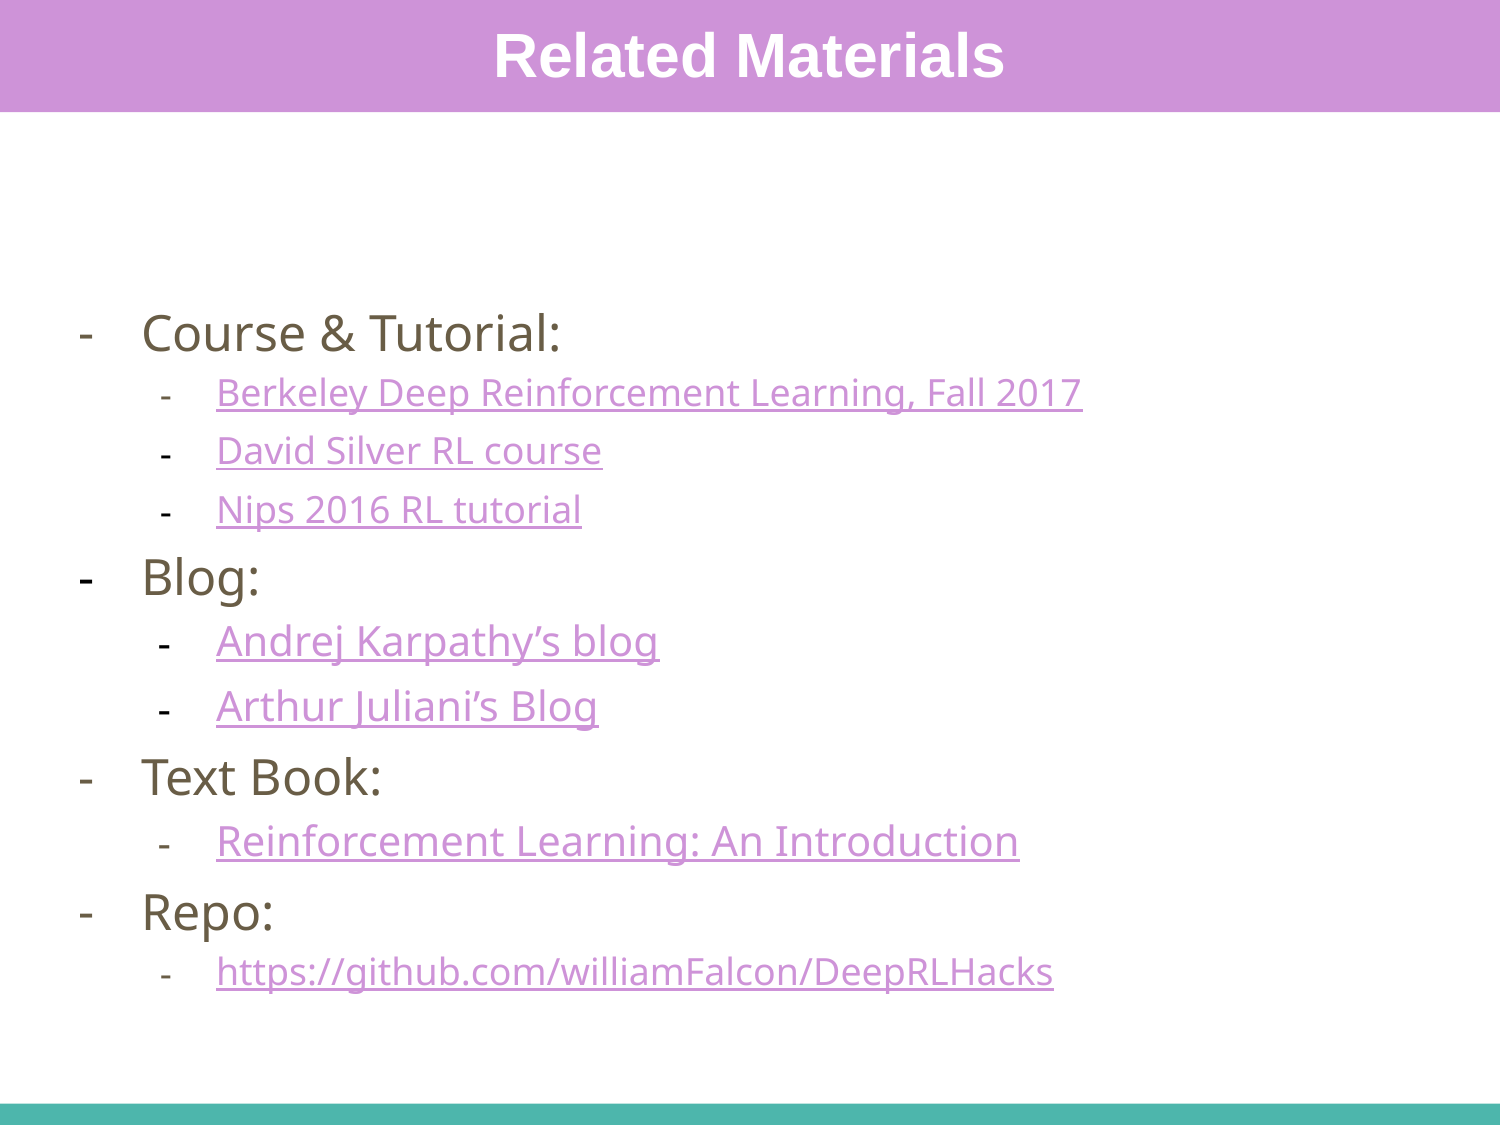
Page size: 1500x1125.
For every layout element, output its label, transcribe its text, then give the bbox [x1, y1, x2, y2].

text_box Related Materials [0, 0, 1500, 113]
list Course & Tutorial: Berkeley Deep Reinforcement Learning, Fall 2017 David Silver RL course Nips 2016 RL tutorial Blog: Andrej Karpathy’s blog Arthur Juliani’s Blog Text Book: Reinforcement Learning: An Introduction Repo: https://github.com/williamFalcon/DeepRLHacks [51, 276, 1500, 1000]
